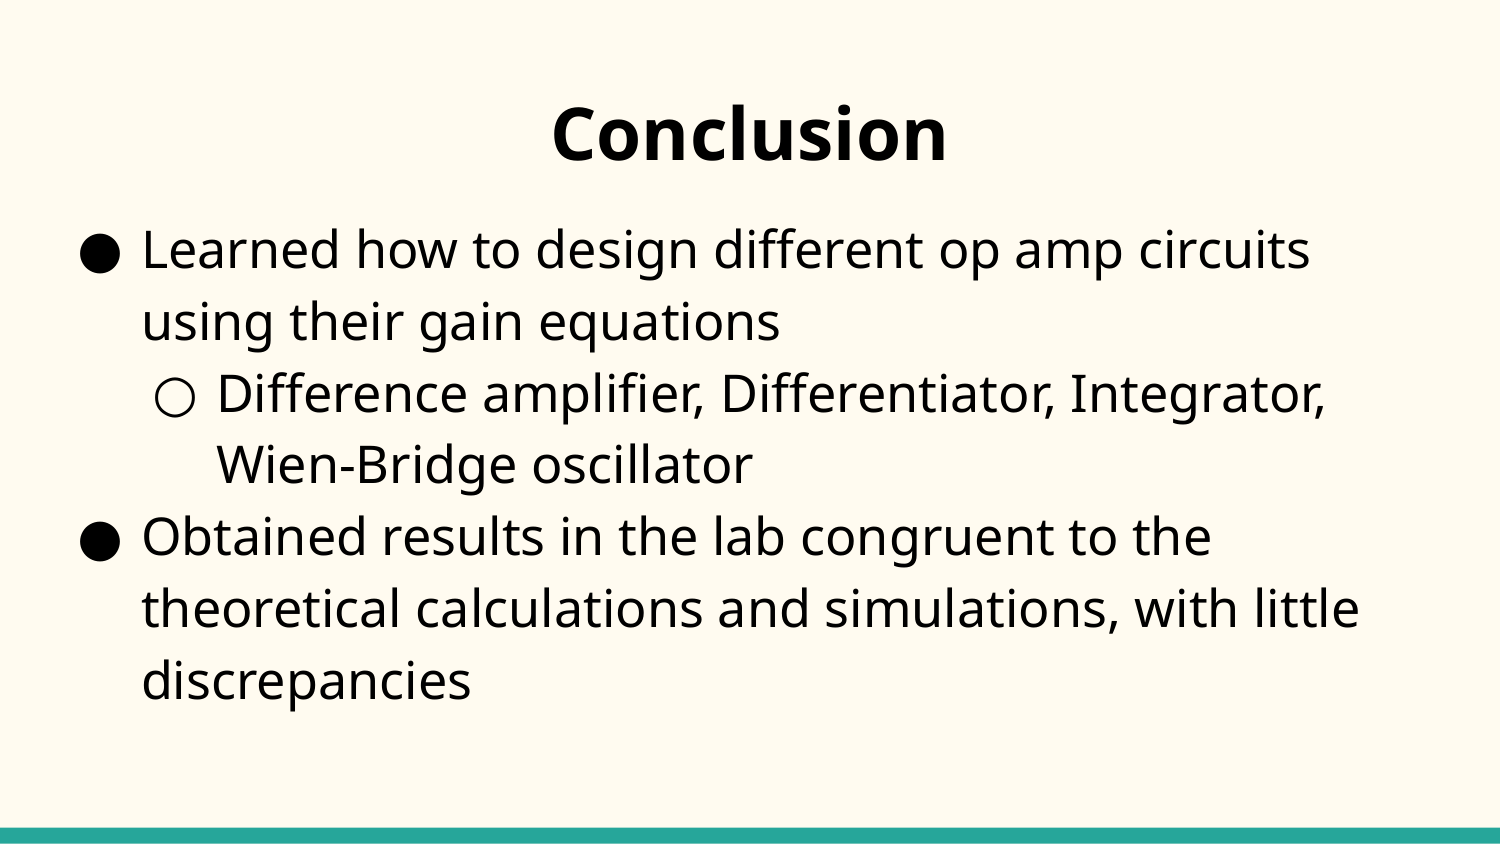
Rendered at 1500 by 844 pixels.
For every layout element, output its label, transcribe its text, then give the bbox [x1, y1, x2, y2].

title Conclusion [51, 72, 1449, 174]
list Learned how to design different op amp circuits using their gain equations Difference amplifier, Differentiator, Integrator, Wien-Bridge oscillator Obtained results in the lab congruent to the theoretical calculations and simulations, with little discrepancies [51, 192, 1449, 750]
